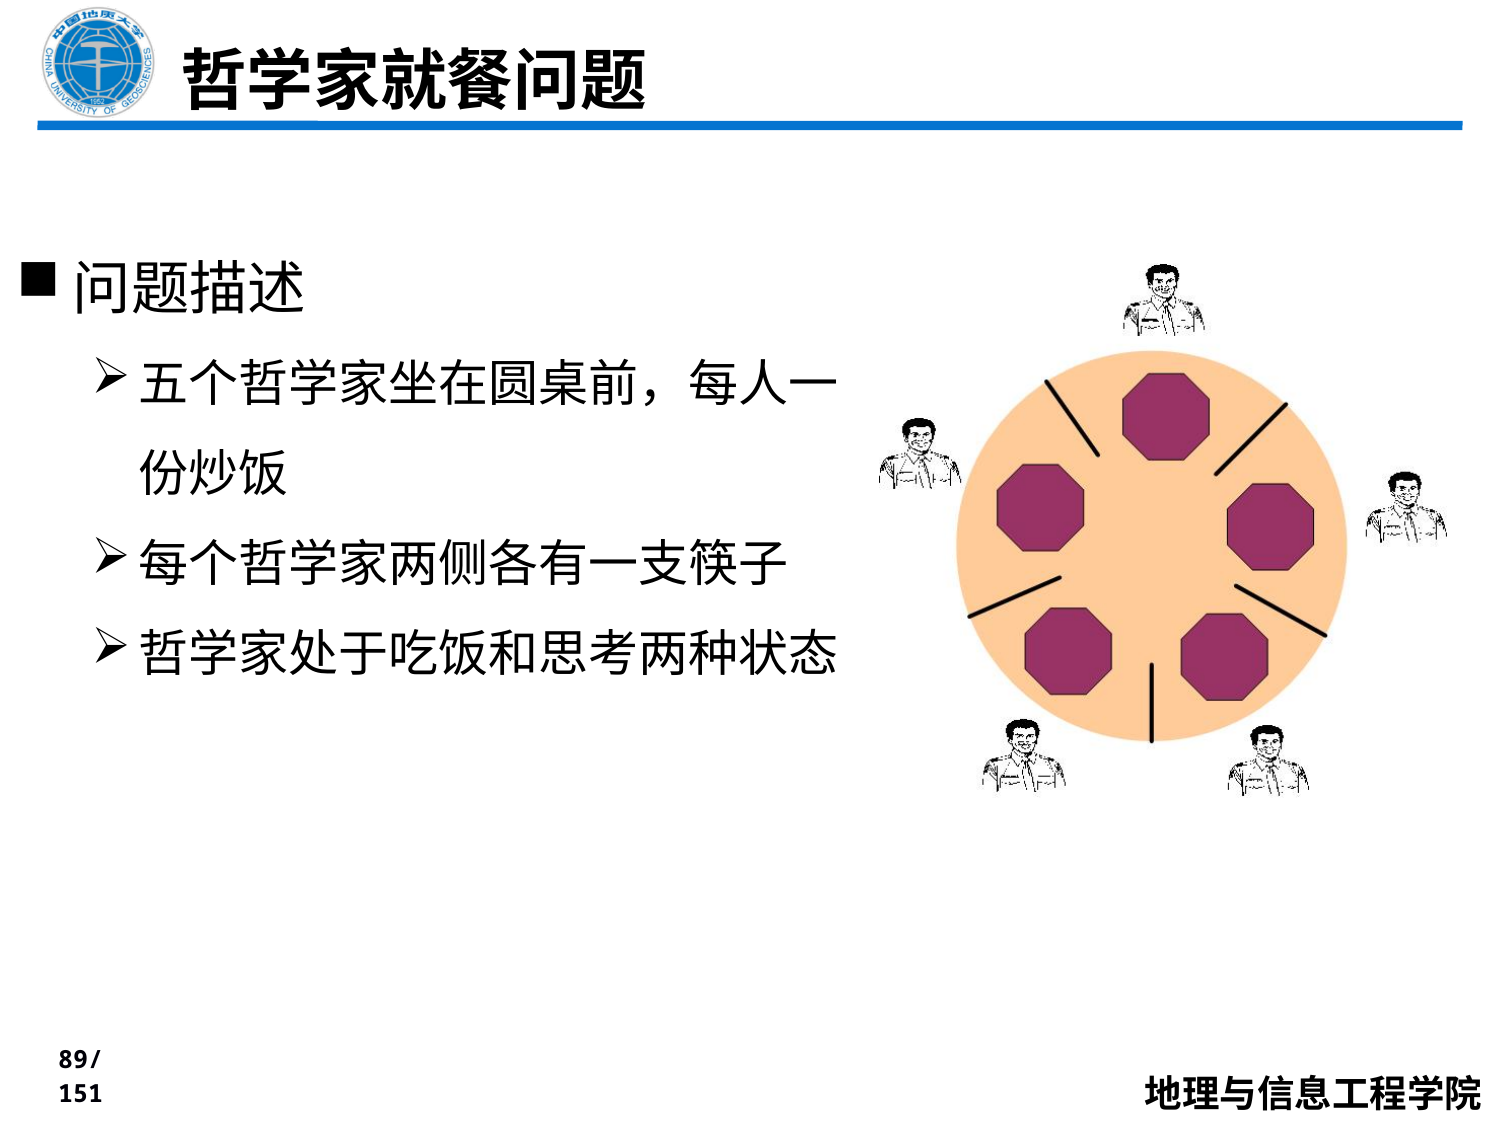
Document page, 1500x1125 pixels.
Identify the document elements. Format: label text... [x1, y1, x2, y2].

picture [39, 4, 157, 120]
text_box 哲学家就餐问题 [165, 30, 1140, 114]
list 问题描述 五个哲学家坐在圆桌前，每人一份炒饭 每个哲学家两侧各有一支筷子 哲学家处于吃饭和思考两种状态 [1, 208, 859, 812]
picture [879, 262, 1450, 799]
